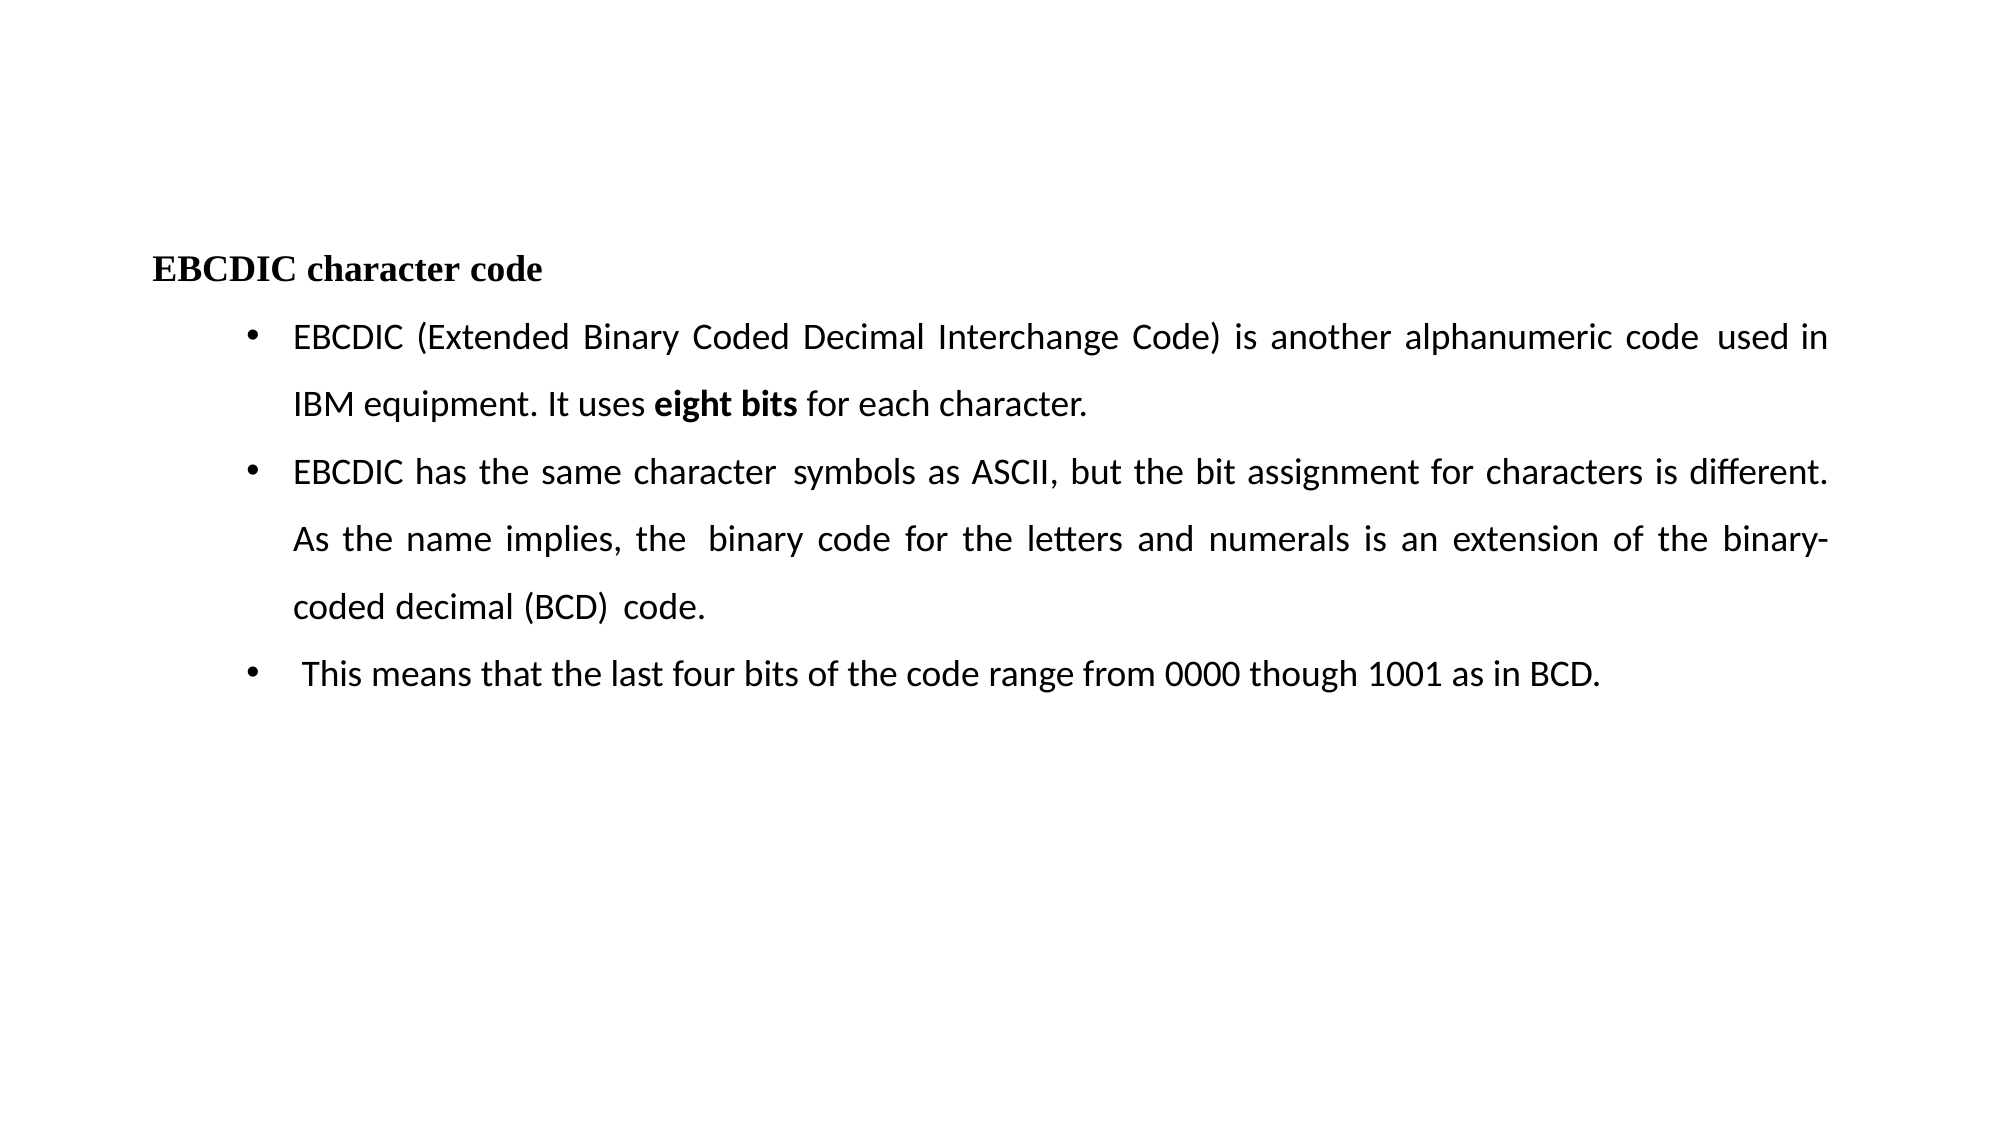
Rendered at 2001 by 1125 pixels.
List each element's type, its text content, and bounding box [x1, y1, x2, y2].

list EBCDIC character code EBCDIC (Extended Binary Coded Decimal Interchange Code) is another alphanumeric code used in IBM equipment. It uses eight bits for each character. EBCDIC has the same character symbols as ASCII, but the bit assignment for characters is different. As the name implies, the binary code for the letters and numerals is an extension of the binary-coded decimal (BCD) code. This means that the last four bits of the code range from 0000 though 1001 as in BCD. [137, 214, 1863, 1014]
